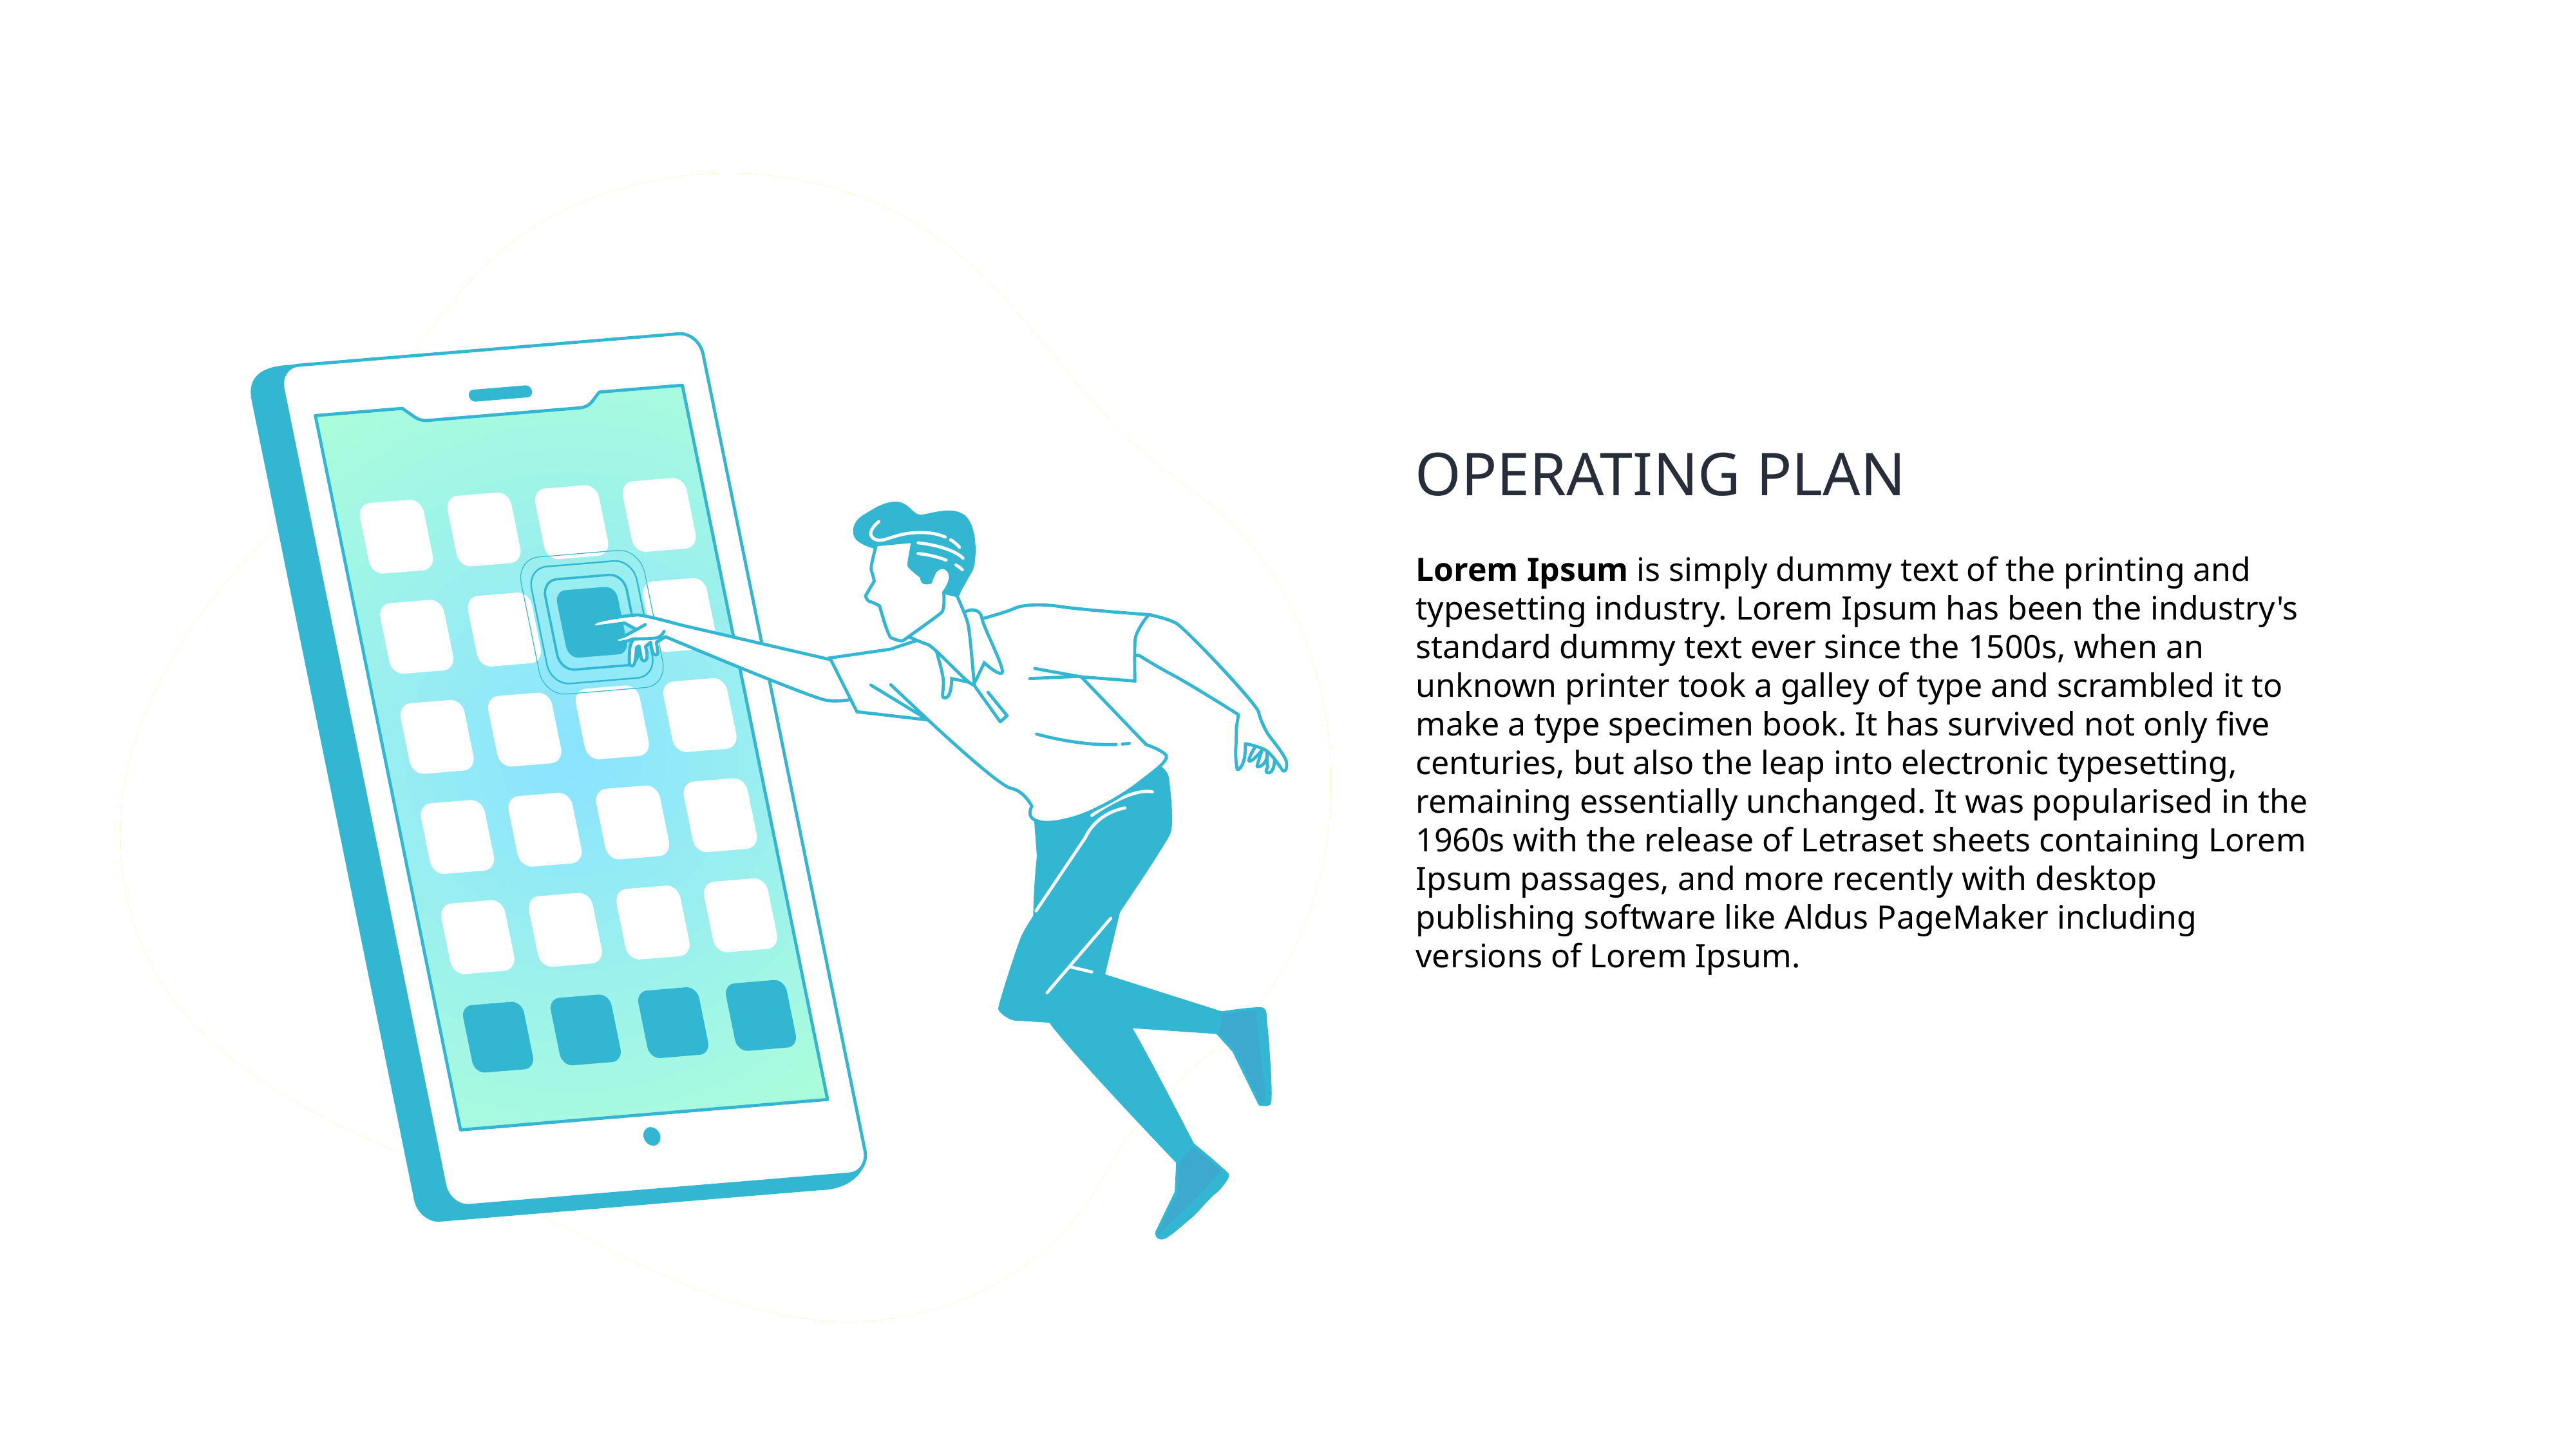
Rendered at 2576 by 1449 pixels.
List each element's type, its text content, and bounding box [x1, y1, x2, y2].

text_box OPERATING PLAN [1406, 431, 2327, 513]
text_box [80, 173, 1363, 1322]
text_box Lorem Ipsum is simply dummy text of the printing and typesetting industry. Lorem Ipsum has been the industry's standard dummy text ever since the 1500s, when an unknown printer took a galley of type and scrambled it to make a type specimen book. It has survived not only five centuries, but also the leap into electronic typesetting, remaining essentially unchanged. It was popularised in the 1960s with the release of Letraset sheets containing Lorem Ipsum passages, and more recently with desktop publishing software like Aldus PageMaker including versions of Lorem Ipsum. [1406, 544, 2334, 979]
